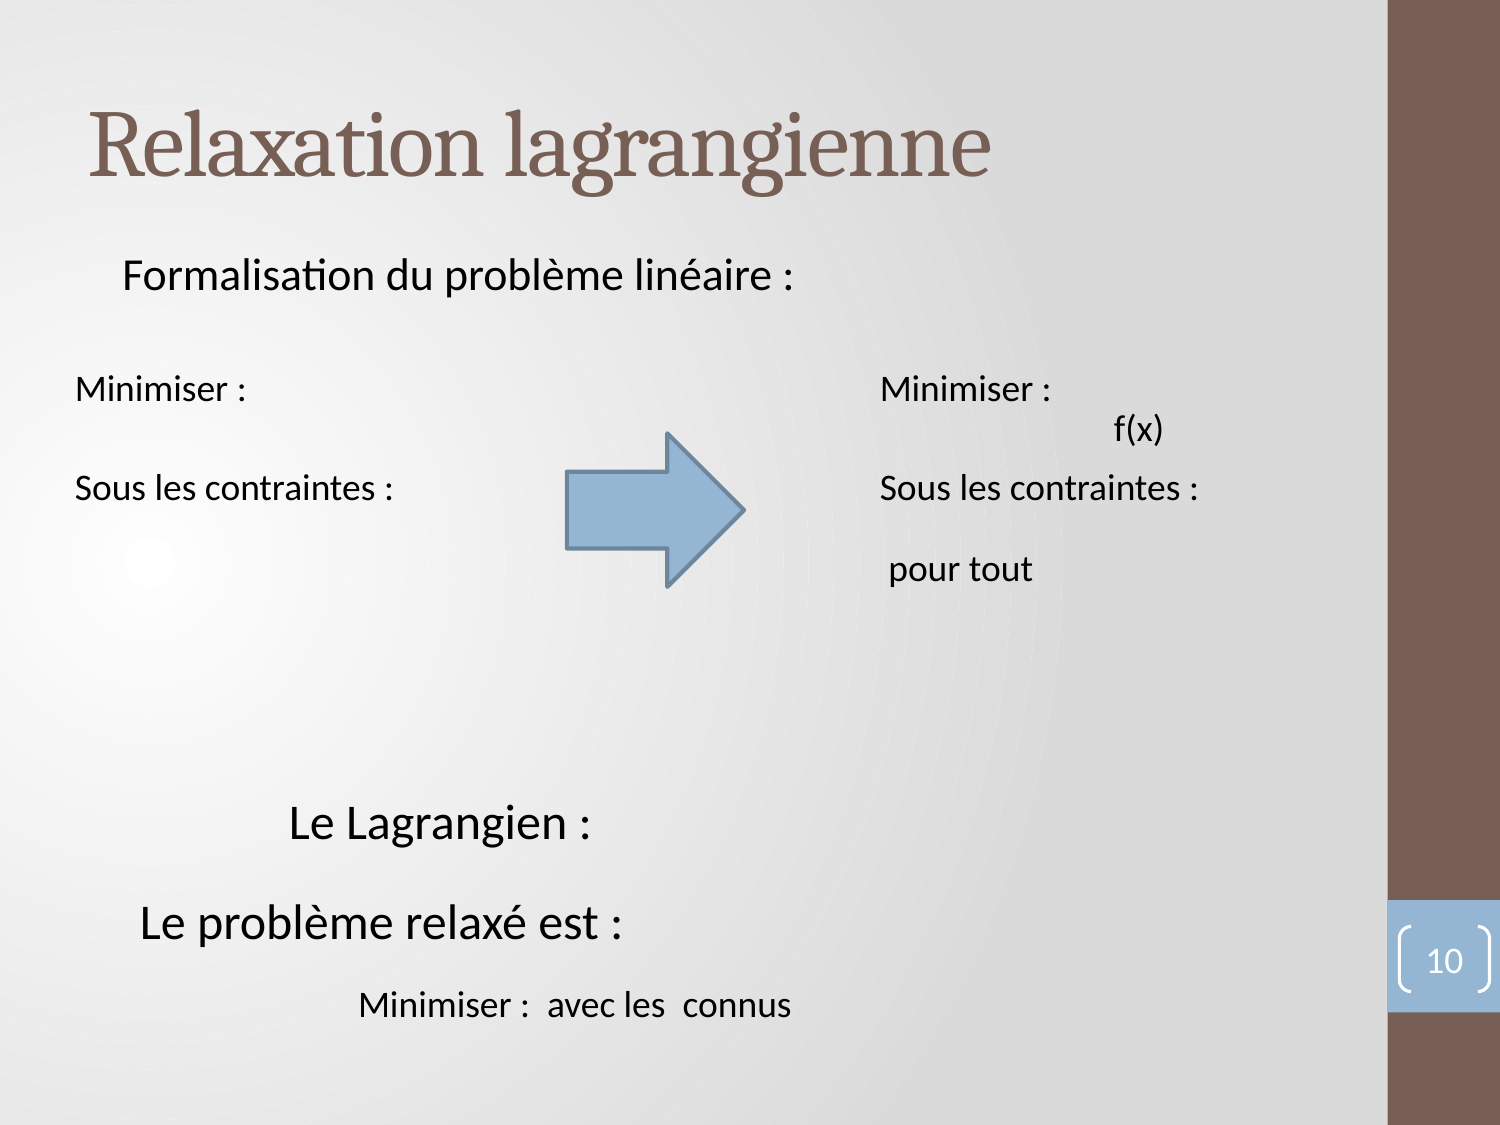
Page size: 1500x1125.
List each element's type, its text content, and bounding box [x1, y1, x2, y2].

title Relaxation lagrangienne [72, 44, 1323, 232]
text_box [564, 431, 747, 589]
text_box Le Lagrangien : [273, 782, 619, 857]
slide_number 10 [1397, 924, 1492, 994]
list Formalisation du problème linéaire : [88, 243, 1366, 764]
text_box Le problème relaxé est : [72, 889, 1258, 959]
